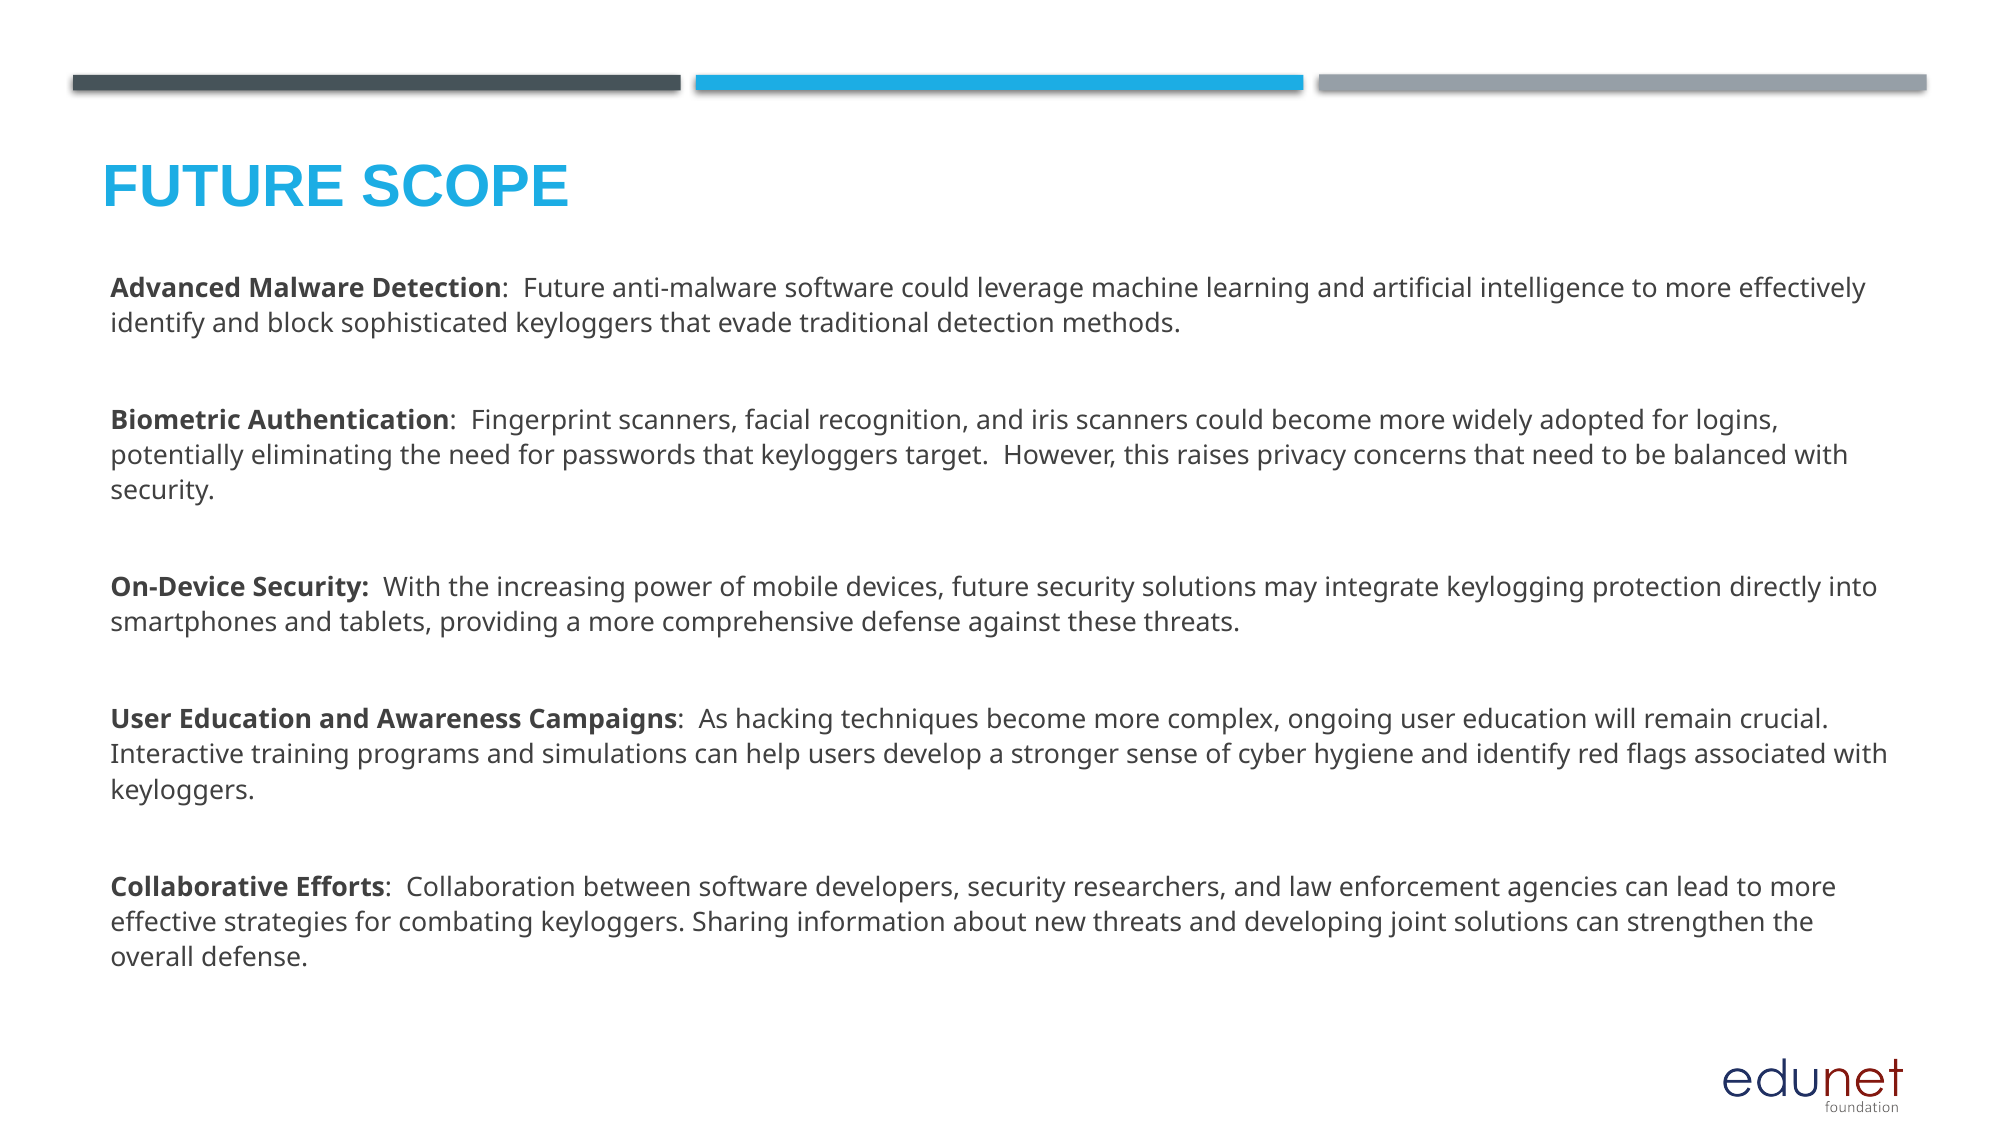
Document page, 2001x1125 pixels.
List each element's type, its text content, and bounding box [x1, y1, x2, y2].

list Advanced Malware Detection: Future anti-malware software could leverage machine learning and artificial intelligence to more effectively identify and block sophisticated keyloggers that evade traditional detection methods. Biometric Authentication: Fingerprint scanners, facial recognition, and iris scanners could become more widely adopted for logins, potentially eliminating the need for passwords that keyloggers target. However, this raises privacy concerns that need to be balanced with security. On-Device Security: With the increasing power of mobile devices, future security solutions may integrate keylogging protection directly into smartphones and tablets, providing a more comprehensive defense against these threats. User Education and Awareness Campaigns: As hacking techniques become more complex, ongoing user education will remain crucial. Interactive training programs and simulations can help users develop a stronger sense of cyber hygiene and identify red flags associated with keyloggers. Collaborative Efforts: Collaboration between software developers, security researchers, and law enforcement agencies can lead to more effective strategies for combating keyloggers. Sharing information about new threats and developing joint solutions can strengthen the overall defense. [95, 213, 1905, 981]
text_box Future scope [87, 138, 1898, 226]
picture [1719, 1056, 1905, 1116]
